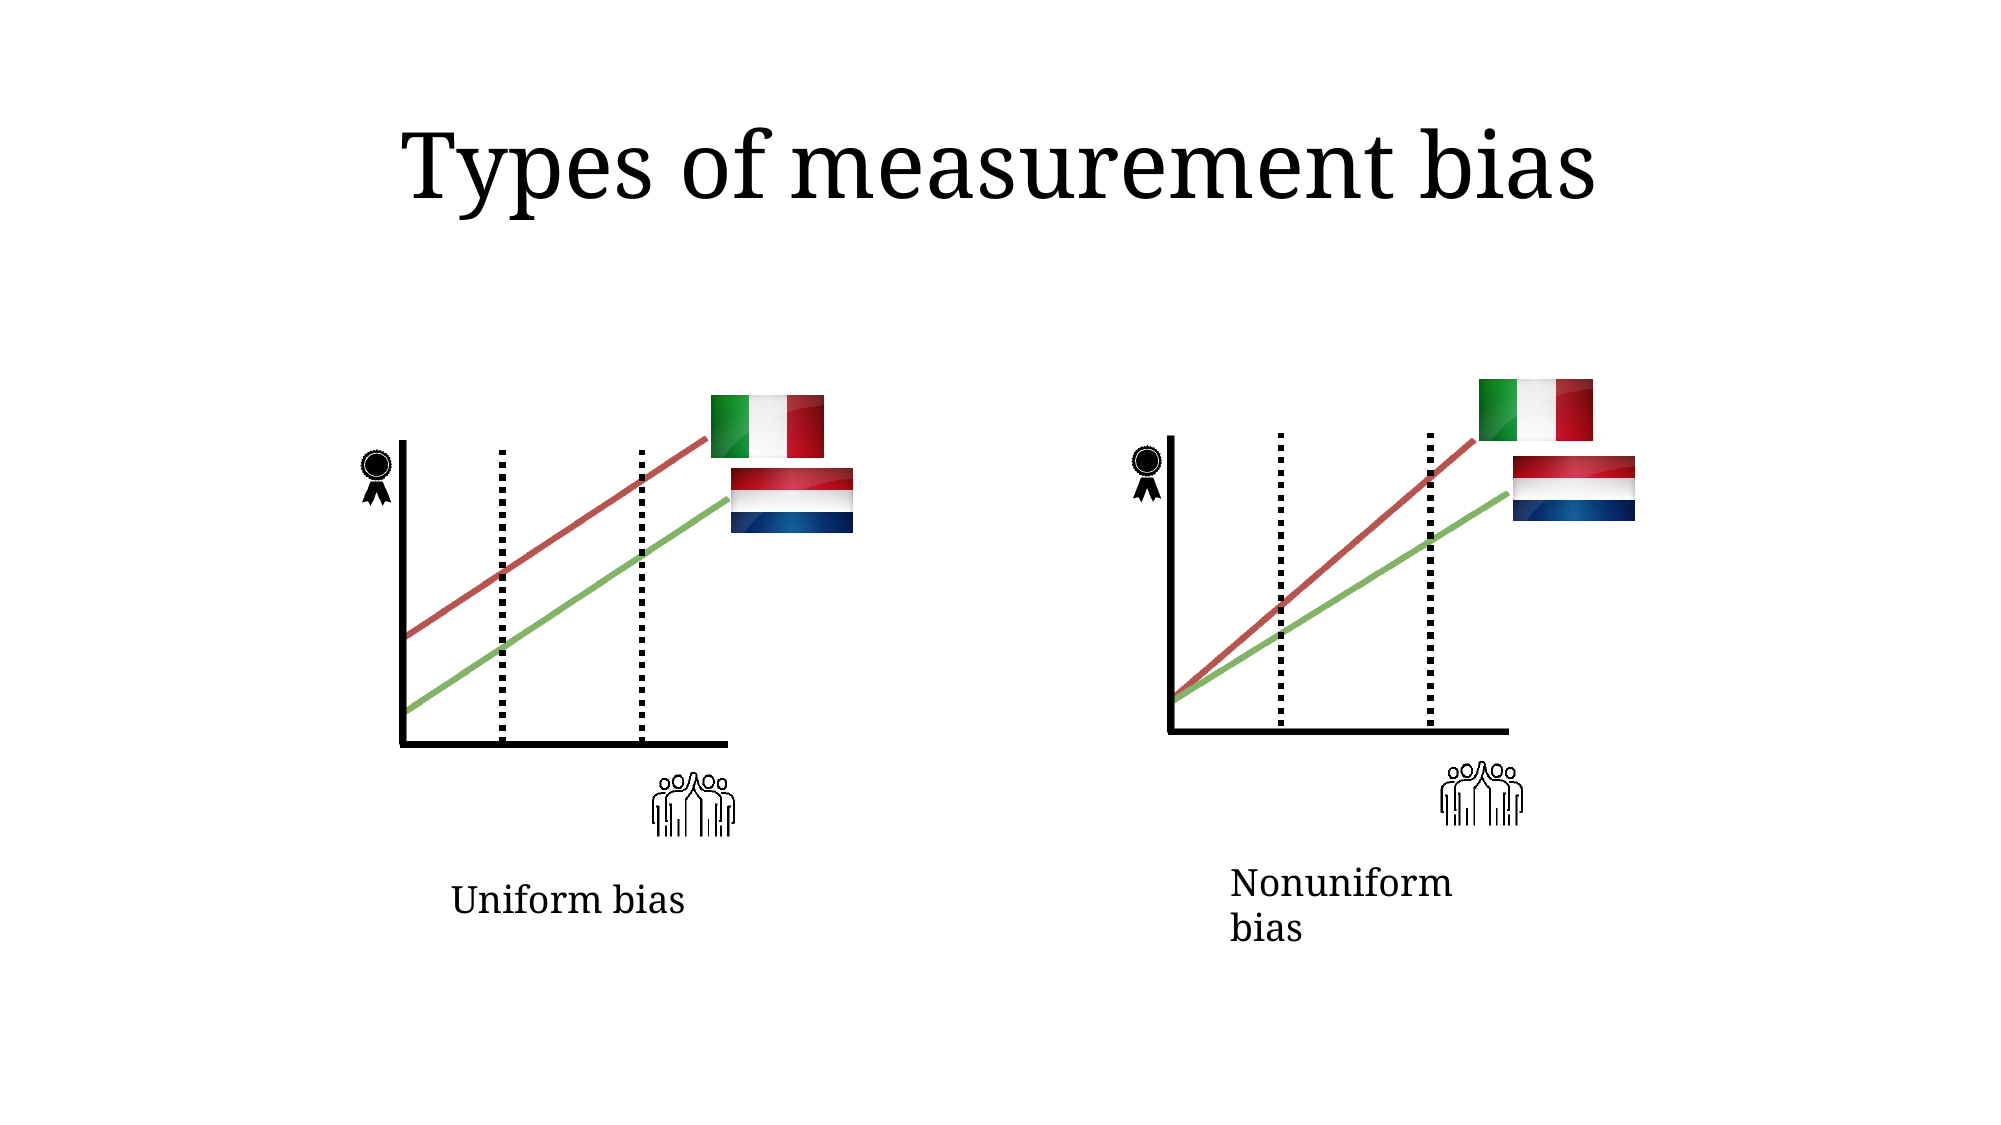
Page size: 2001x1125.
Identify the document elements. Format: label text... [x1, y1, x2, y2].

picture [1127, 379, 1635, 830]
text_box Nonuniform bias [1215, 851, 1547, 957]
title Types of measurement bias [137, 59, 1863, 278]
picture [357, 395, 853, 841]
text_box Uniform bias [436, 868, 768, 929]
